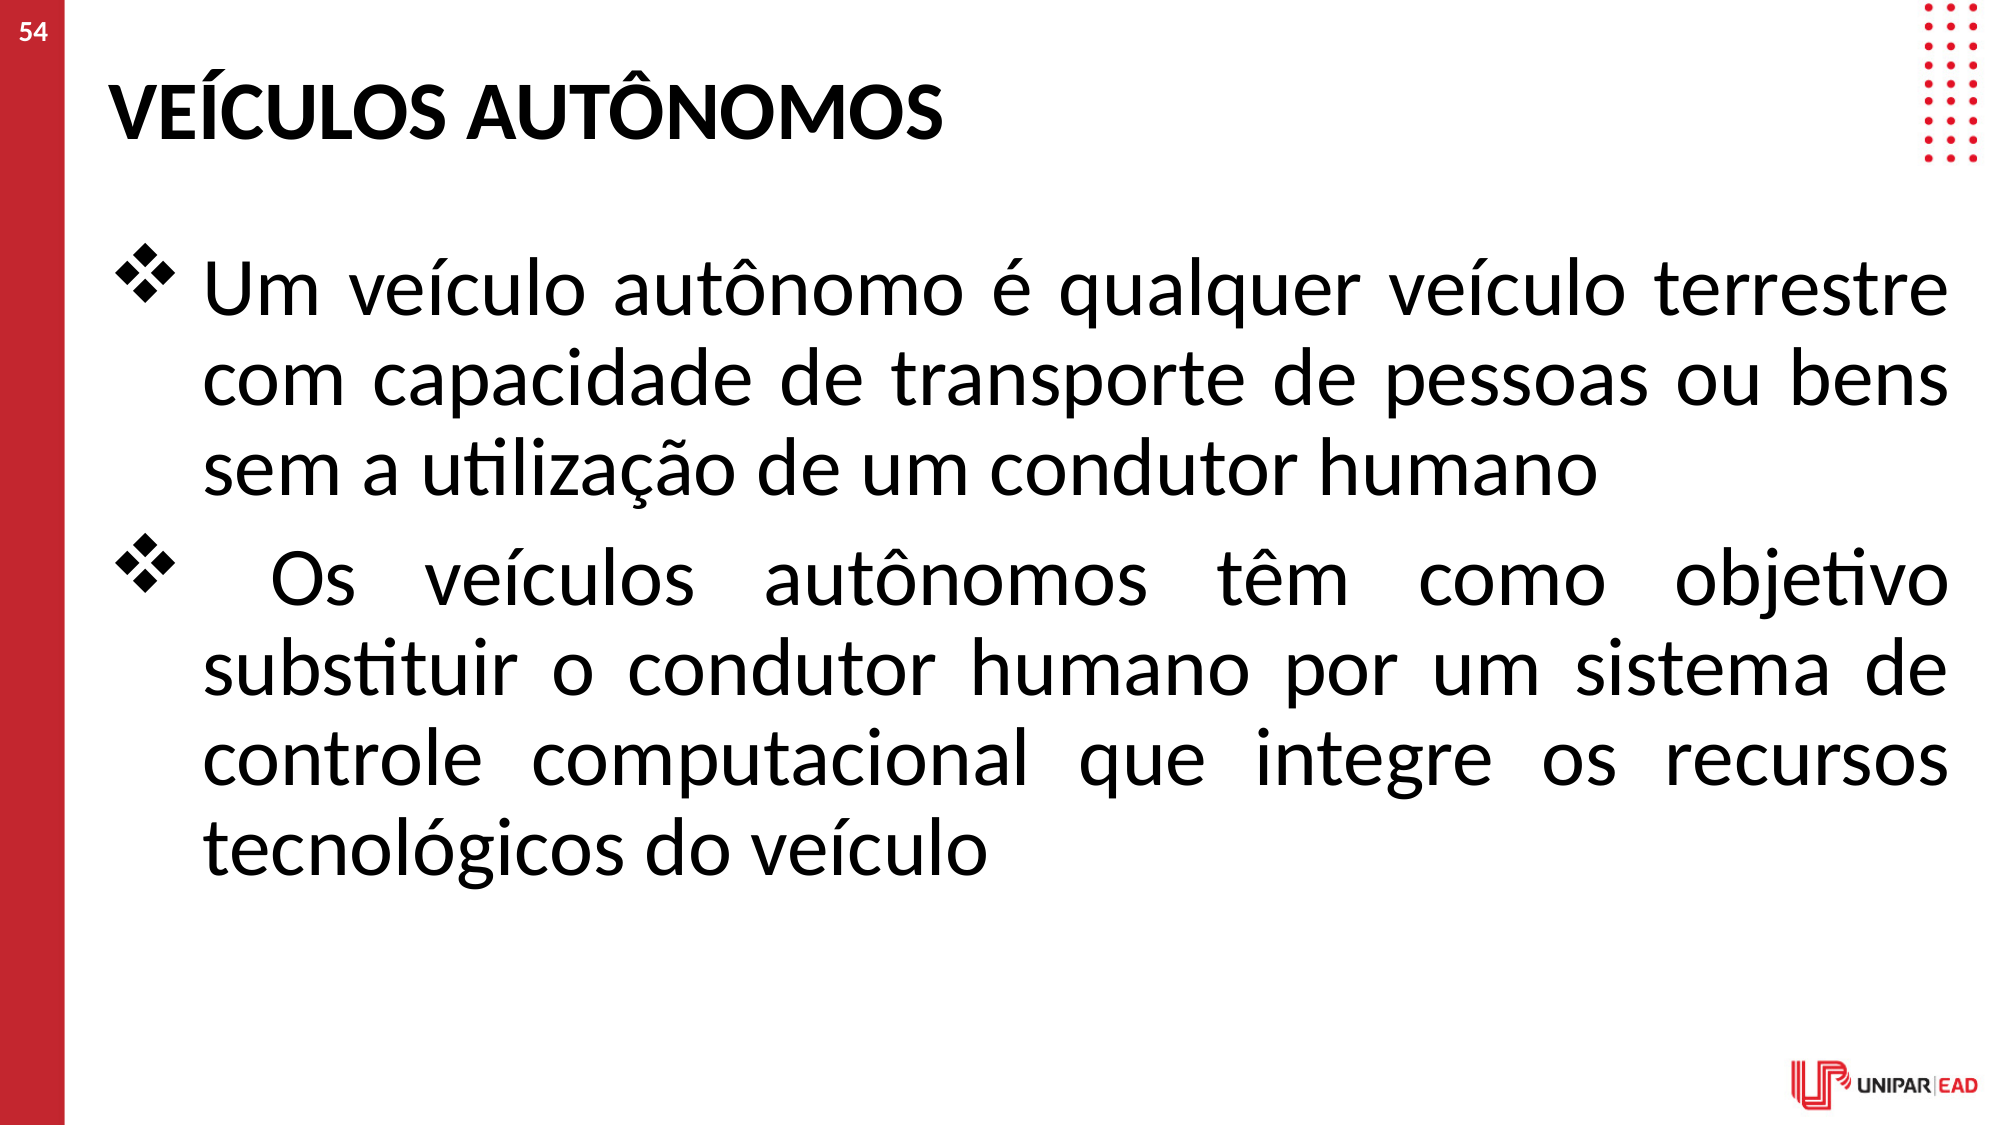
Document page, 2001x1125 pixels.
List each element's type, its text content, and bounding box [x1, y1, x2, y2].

title Veículos autônomos [93, 59, 1917, 189]
slide_number 54 [0, 0, 73, 60]
picture [0, 0, 2001, 1125]
list Um veículo autônomo é qualquer veículo terrestre com capacidade de transporte de pessoas ou bens sem a utilização de um condutor humano Os veículos autônomos têm como objetivo substituir o condutor humano por um sistema de controle computacional que integre os recursos tecnológicos do veículo [93, 235, 1967, 1044]
